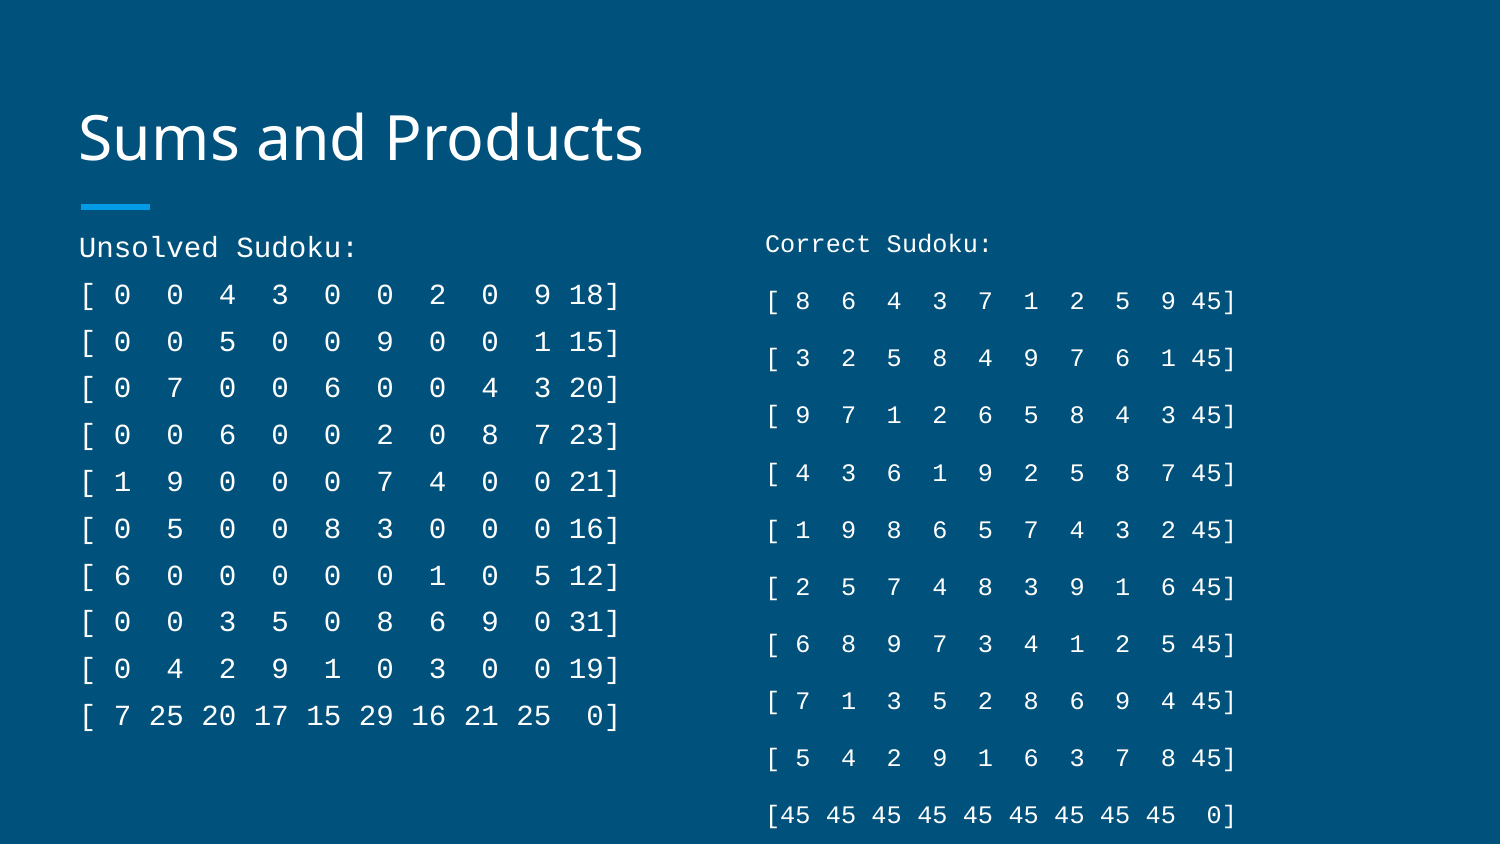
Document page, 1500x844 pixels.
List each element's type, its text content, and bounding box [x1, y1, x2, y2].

list Correct Sudoku: [ 8 6 4 3 7 1 2 5 9 45] [ 3 2 5 8 4 9 7 6 1 45] [ 9 7 1 2 6 5 8 4 3 45] [ 4 3 6 1 9 2 5 8 7 45] [ 1 9 8 6 5 7 4 3 2 45] [ 2 5 7 4 8 3 9 1 6 45] [ 6 8 9 7 3 4 1 2 5 45] [ 7 1 3 5 2 8 6 9 4 45] [ 5 4 2 9 1 6 3 7 8 45] [45 45 45 45 45 45 45 45 45 0] [750, 208, 1345, 844]
list Unsolved Sudoku: [ 0 0 4 3 0 0 2 0 9 18] [ 0 0 5 0 0 9 0 0 1 15] [ 0 7 0 0 6 0 0 4 3 20] [ 0 0 6 0 0 2 0 8 7 23] [ 1 9 0 0 0 7 4 0 0 21] [ 0 5 0 0 8 3 0 0 0 16] [ 6 0 0 0 0 0 1 0 5 12] [ 0 0 3 5 0 8 6 9 0 31] [ 0 4 2 9 1 0 3 0 0 19] [ 7 25 20 17 15 29 16 21 25 0] [63, 208, 658, 790]
title Sums and Products [63, 75, 1437, 188]
